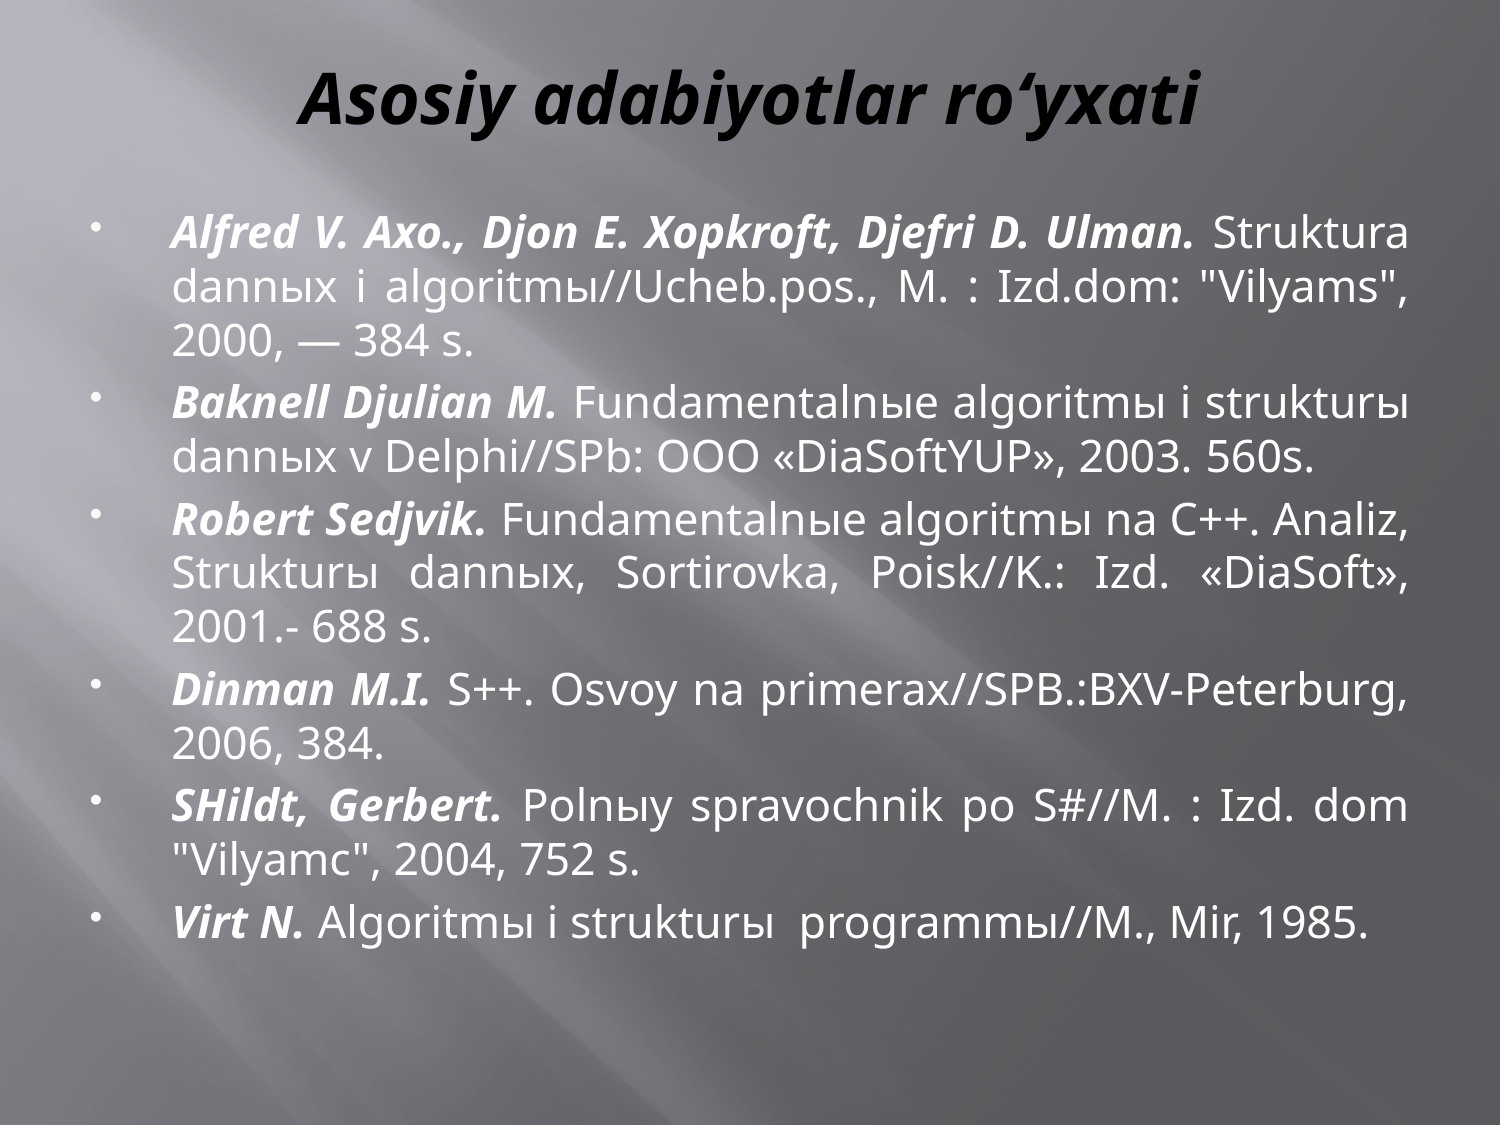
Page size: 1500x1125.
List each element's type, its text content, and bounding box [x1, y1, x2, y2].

title Asosiy adabiyotlar ro‘yxati [75, 45, 1425, 196]
list Alfred V. Axo., Djon E. Xopkroft, Djefri D. Ulman. Struktura dannыx i algoritmы//Ucheb.pos., M. : Izd.dom: "Vilyams", 2000, — 384 s. Baknell Djulian M. Fundamentalnыe algoritmы i strukturы dannыx v Delphi//SPb: OOO «DiaSoftYUP», 2003. 560s. Robert Sedjvik. Fundamentalnыe algoritmы na C++. Analiz, Strukturы dannыx, Sortirovka, Poisk//K.: Izd. «DiaSoft», 2001.- 688 s. Dinman M.I. S++. Osvoy na primerax//SPB.:BXV-Peterburg, 2006, 384. SHildt, Gerbert. Polnыy spravochnik po S#//M. : Izd. dom "Vilyamc", 2004, 752 s. Virt N. Algoritmы i strukturы programmы//M., Mir, 1985. [75, 196, 1425, 1035]
